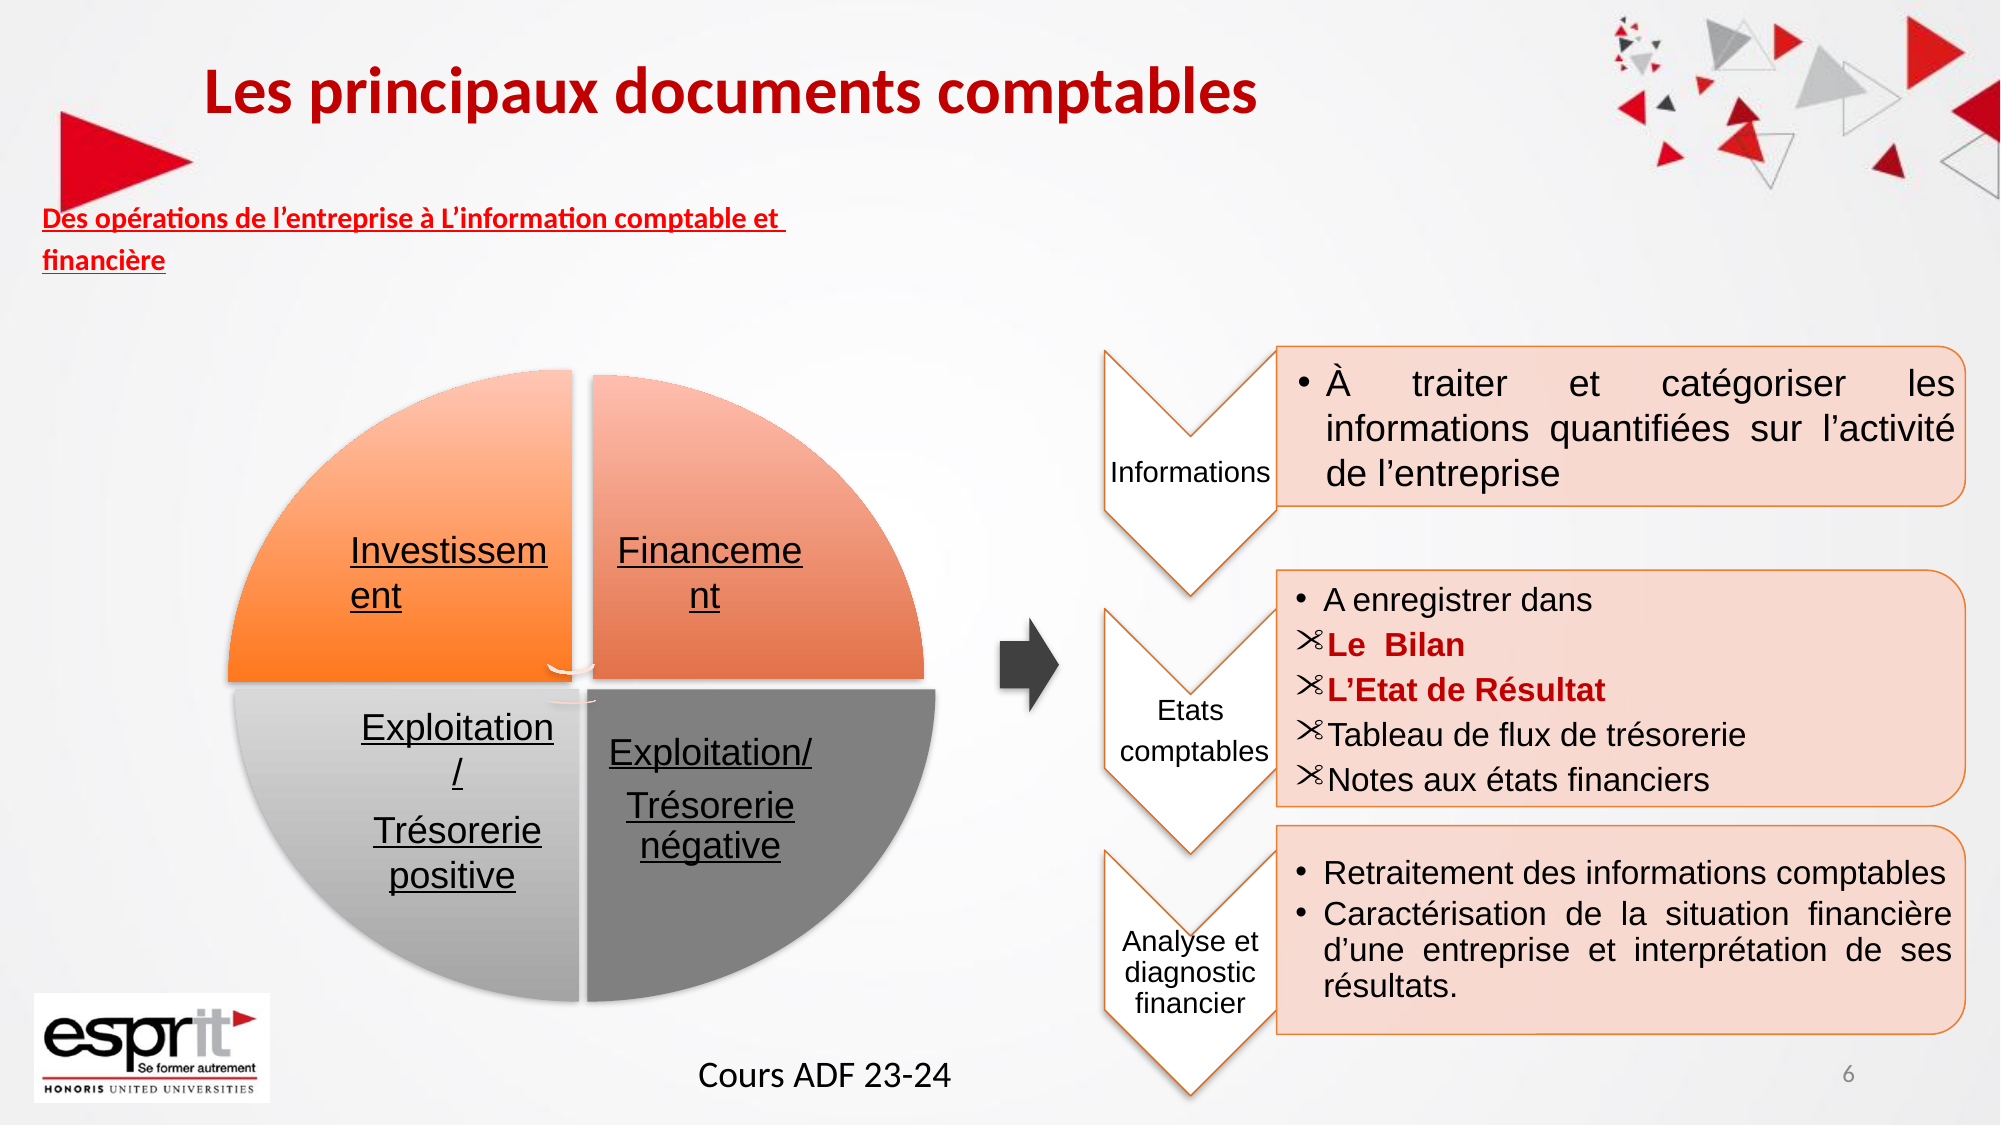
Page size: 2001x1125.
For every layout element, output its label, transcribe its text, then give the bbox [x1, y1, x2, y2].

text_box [54, 321, 1087, 1043]
title Les principaux documents comptables [197, 0, 1923, 201]
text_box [1104, 345, 1966, 1103]
footer Cours ADF 23-24 [683, 1042, 1099, 1103]
list Des opérations de l’entreprise à L’information comptable et financière [34, 68, 1443, 287]
picture [0, 0, 2001, 1125]
